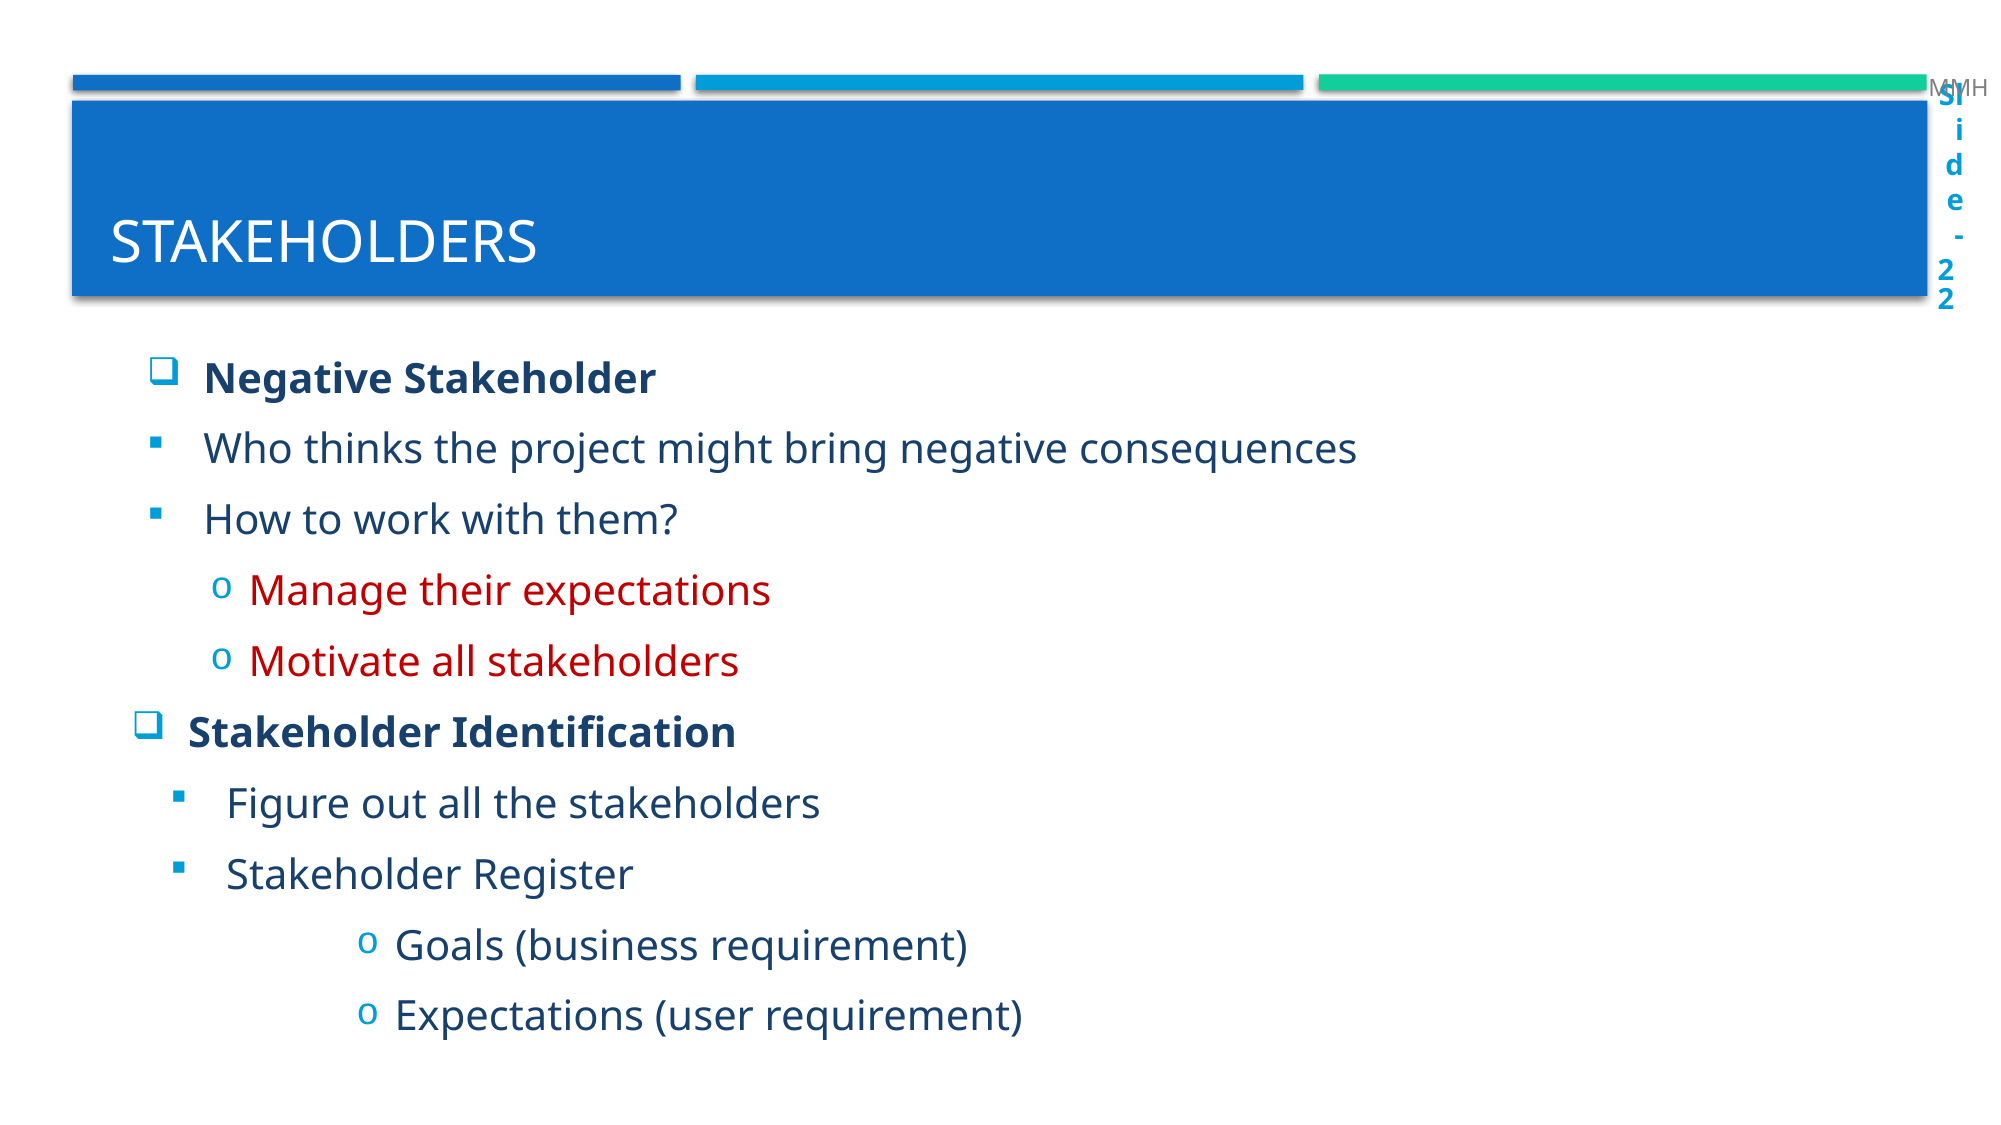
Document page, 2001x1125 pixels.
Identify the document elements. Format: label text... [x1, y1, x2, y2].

text_box MMH [1900, 64, 2000, 110]
list Negative Stakeholder Who thinks the project might bring negative consequences How to work with them? Manage their expectations Motivate all stakeholders Stakeholder Identification Figure out all the stakeholders Stakeholder Register Goals (business requirement) Expectations (user requirement) [116, 308, 1908, 1083]
slide_number Slide-22 [1930, 110, 1972, 268]
title stakeholders [95, 115, 1905, 282]
